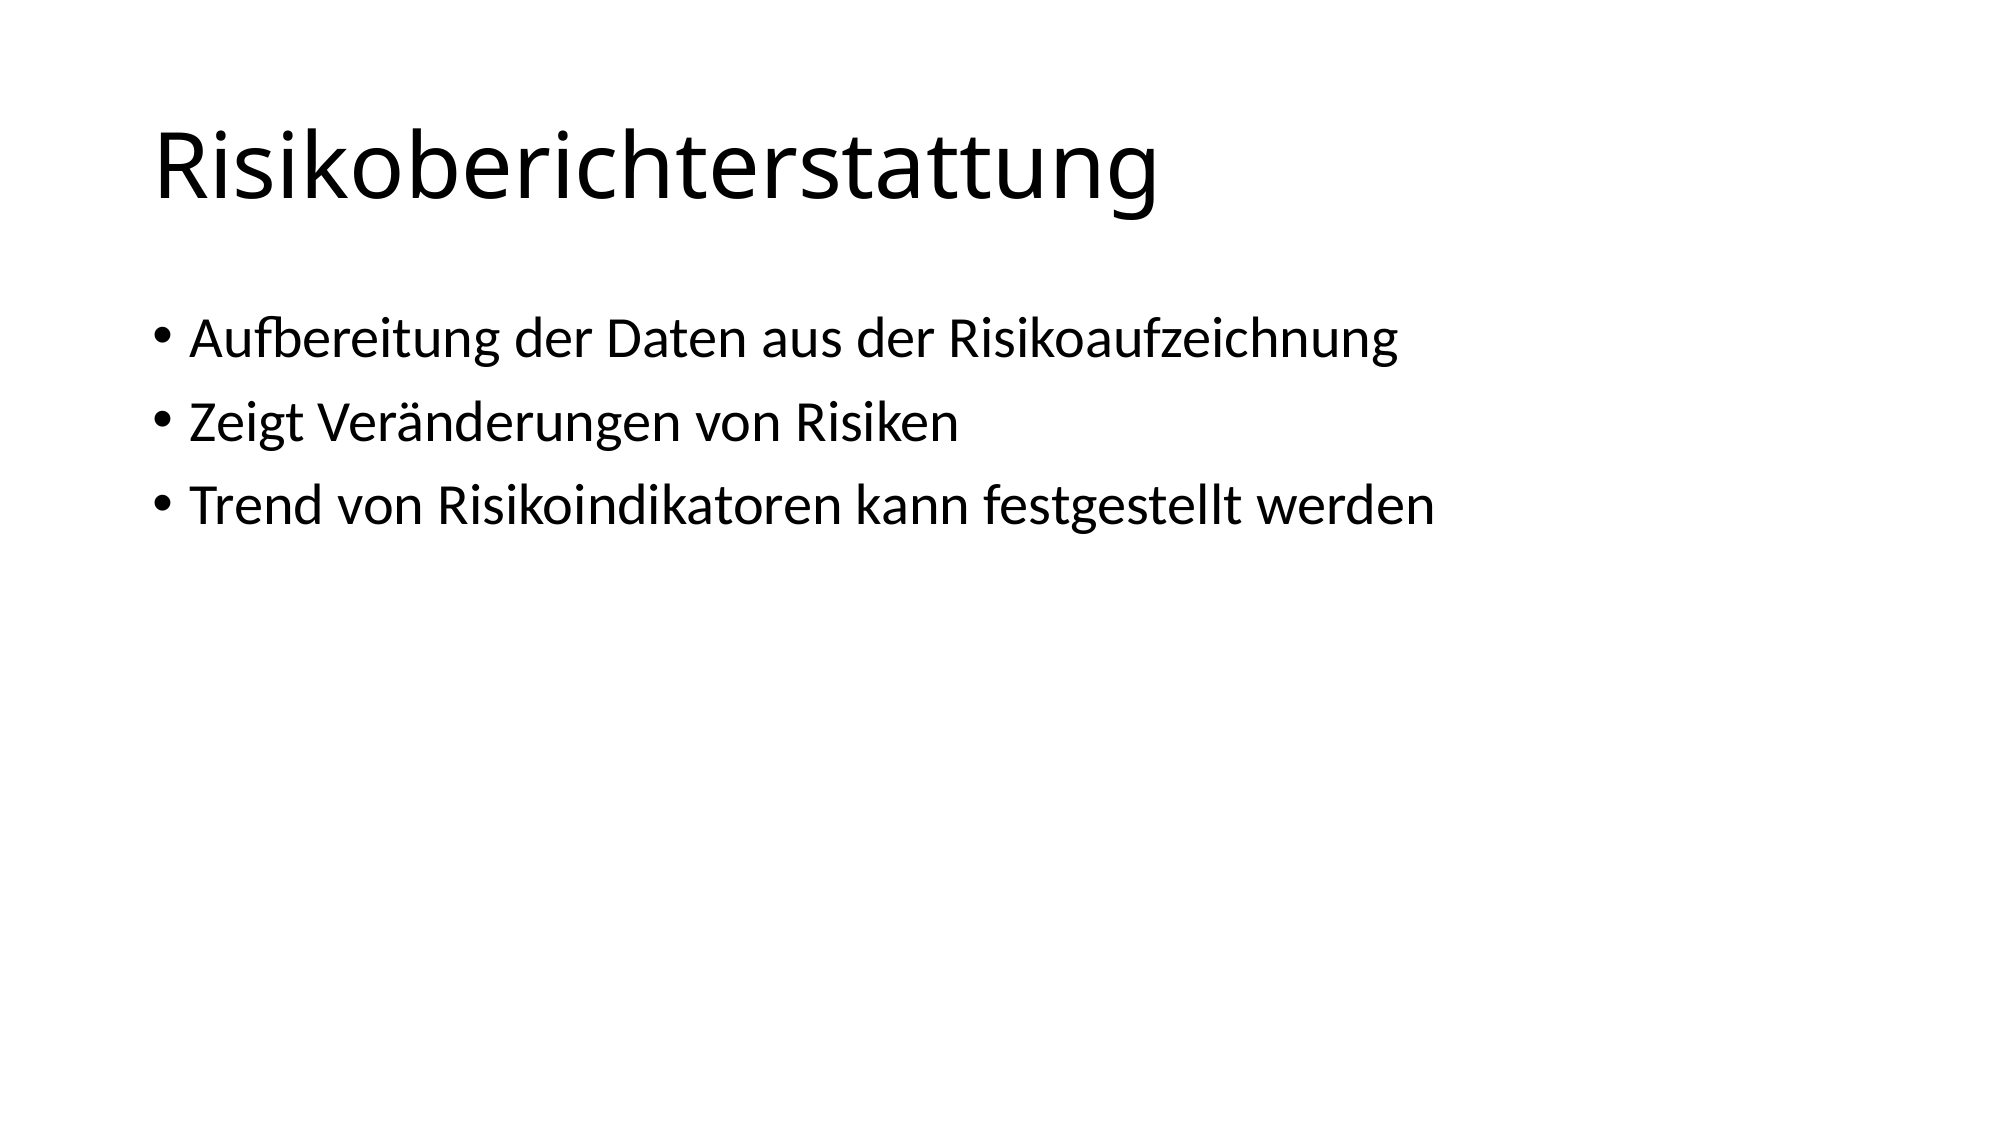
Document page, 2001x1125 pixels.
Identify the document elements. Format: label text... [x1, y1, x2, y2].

list Aufbereitung der Daten aus der Risikoaufzeichnung Zeigt Veränderungen von Risiken Trend von Risikoindikatoren kann festgestellt werden [137, 299, 1863, 1014]
title Risikoberichterstattung [137, 59, 1863, 278]
